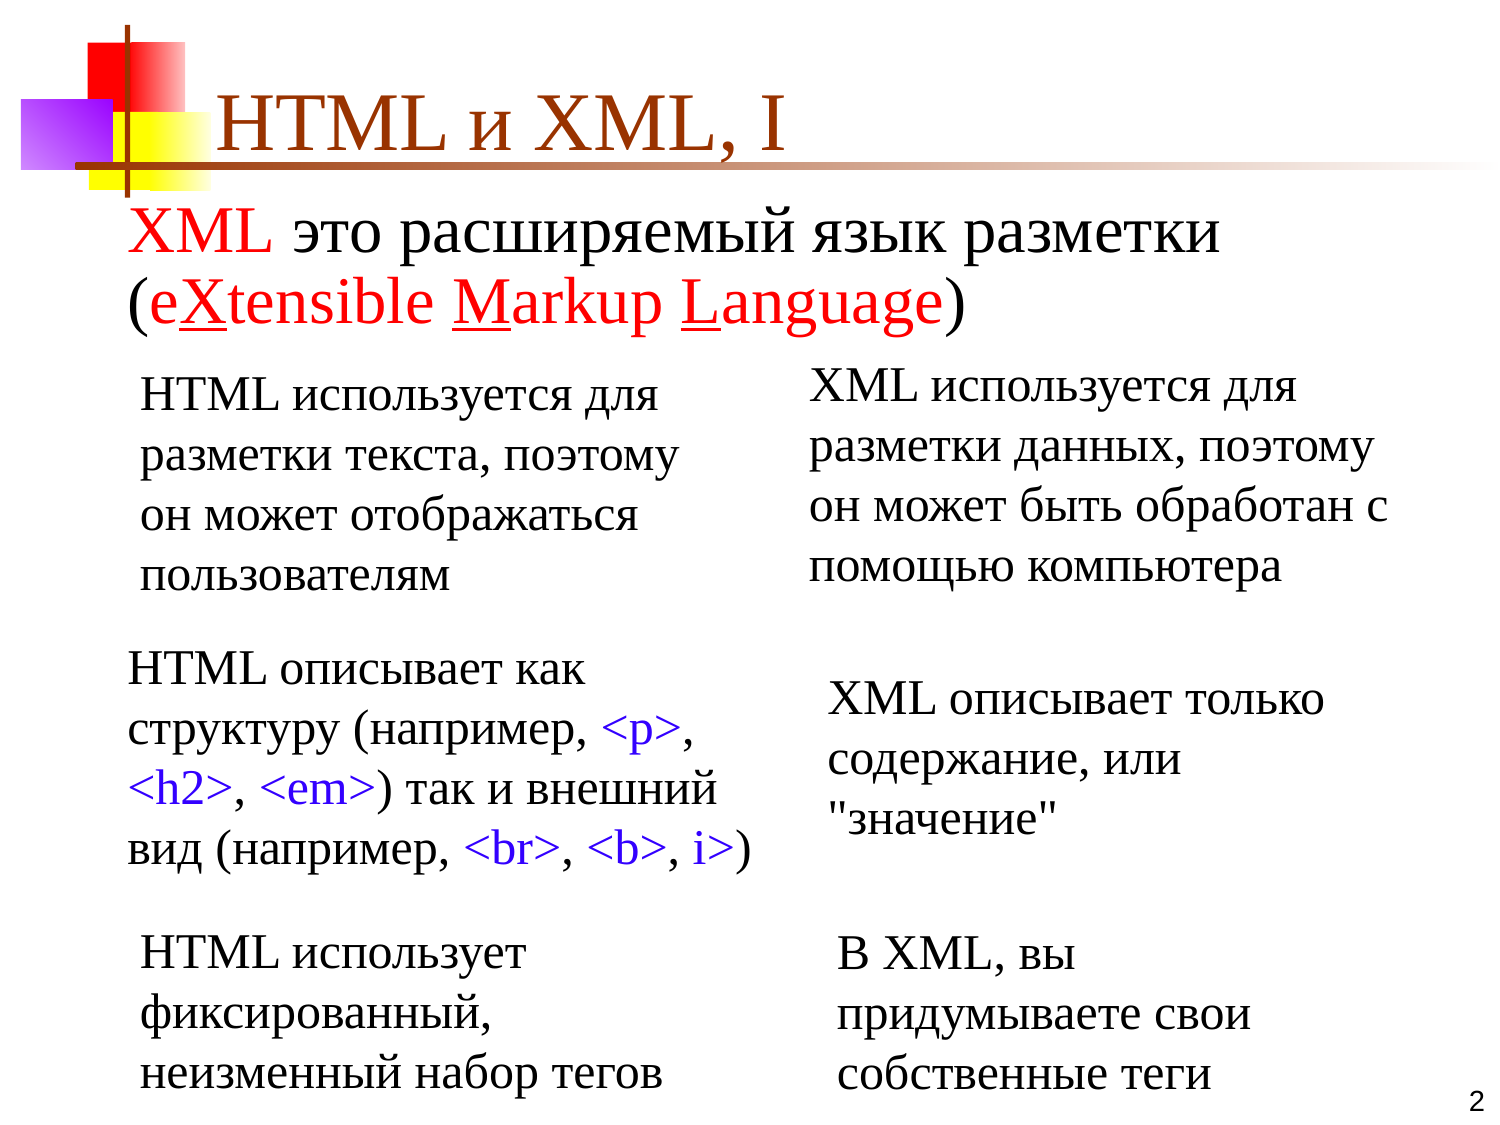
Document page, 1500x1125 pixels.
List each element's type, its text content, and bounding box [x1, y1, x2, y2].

text_box HTML используется для разметки текста, поэтому он может отображаться пользователям [124, 353, 725, 609]
text_box HTML описывает как структуру (например, <р>, <h2>, <em>) так и внешний вид (например, <br>, <b>, i>) [112, 627, 795, 882]
text_box HTML использует фиксированный, неизменный набор тегов [125, 910, 688, 1106]
slide_number 2 [1187, 1050, 1500, 1125]
title HTML и XML, I [200, 74, 1479, 175]
text_box XML описывает только содержание, или "значение" [812, 657, 1388, 853]
text_box В XML, вы придумываете свои собственные теги [822, 912, 1398, 1108]
text_box XML это расширяемый язык разметки (eXtensible Markup Language) [112, 187, 1388, 346]
text_box XML используется для разметки данных, поэтому он может быть обработан с помощью компьютера [794, 344, 1425, 599]
